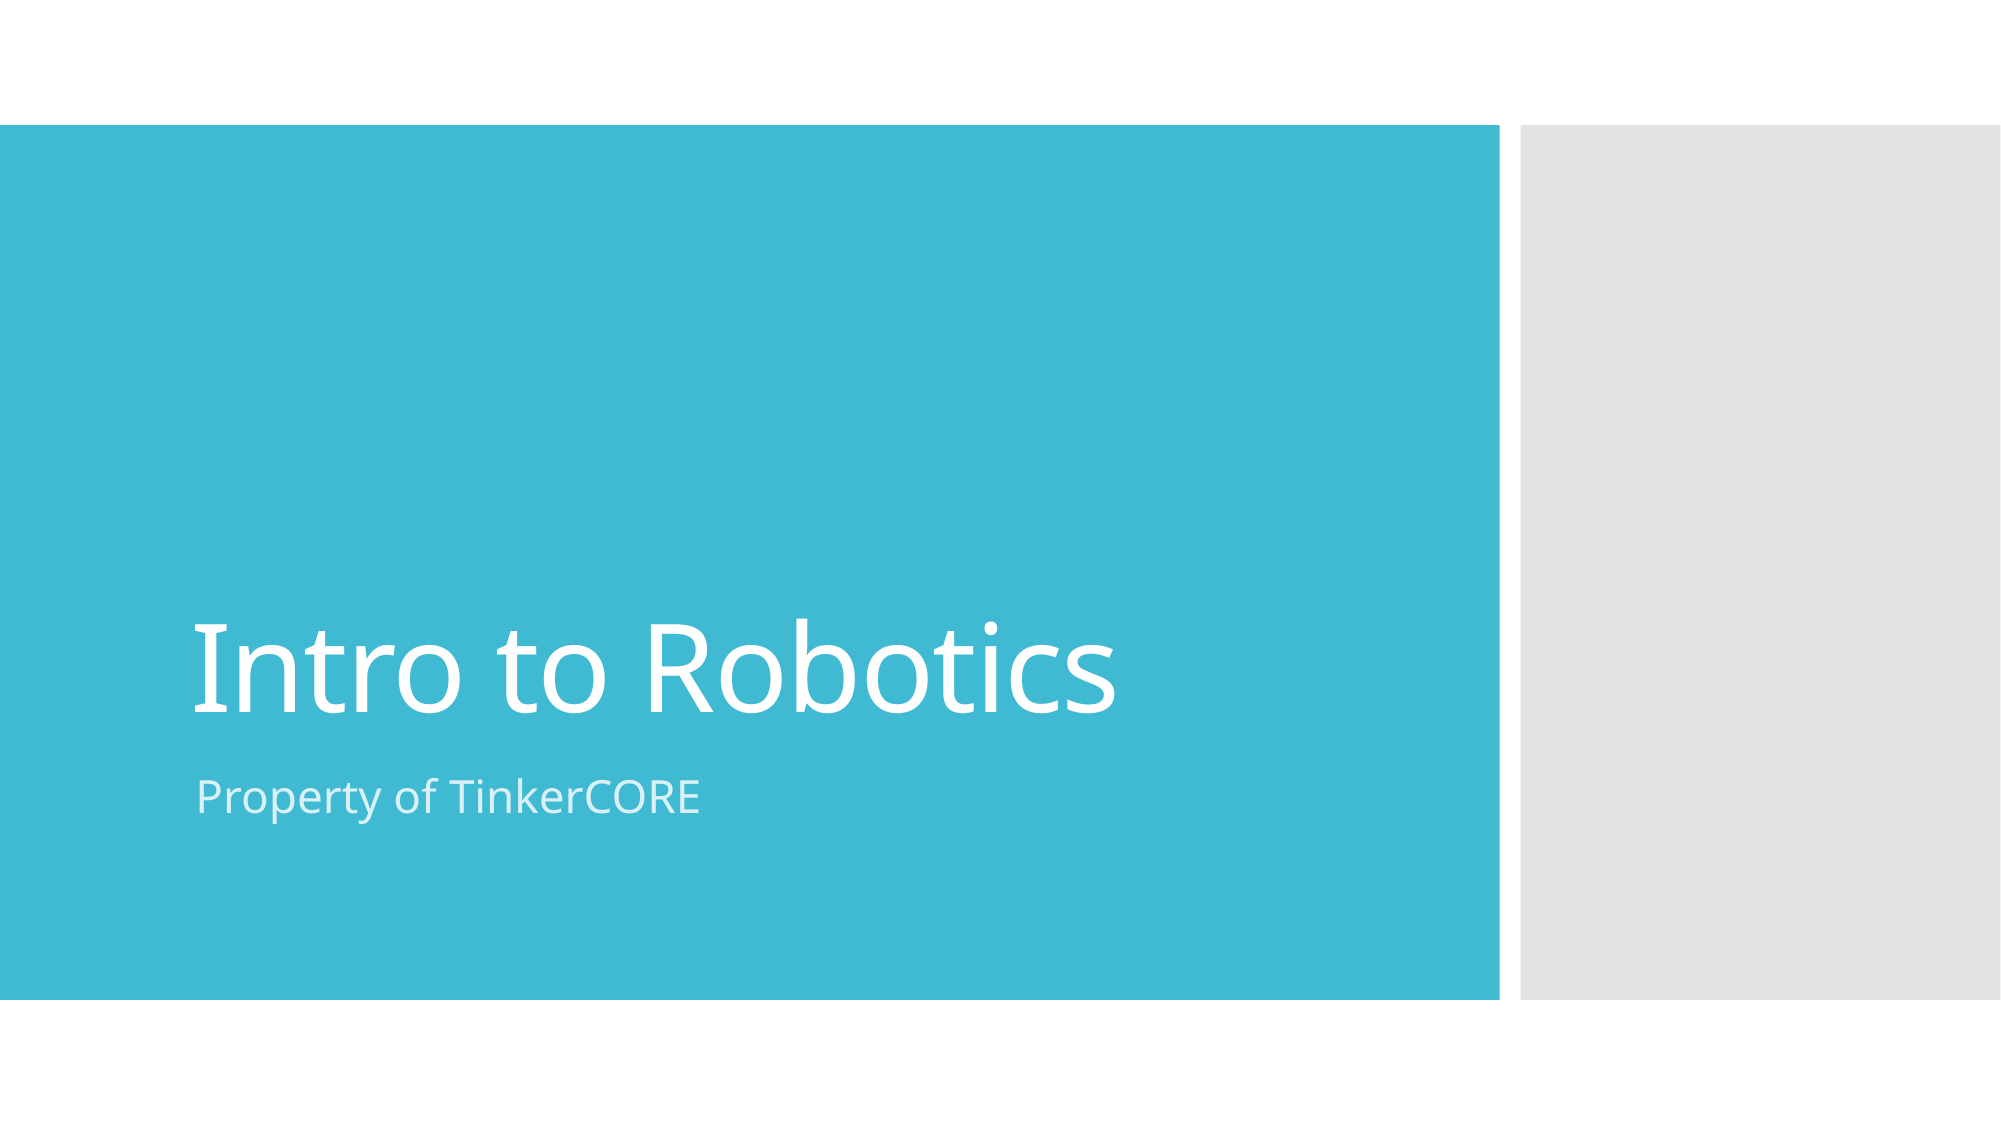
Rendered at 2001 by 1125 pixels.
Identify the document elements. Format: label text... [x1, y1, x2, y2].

title Intro to Robotics [175, 213, 1376, 747]
subtitle Property of TinkerCORE [180, 766, 1381, 917]
